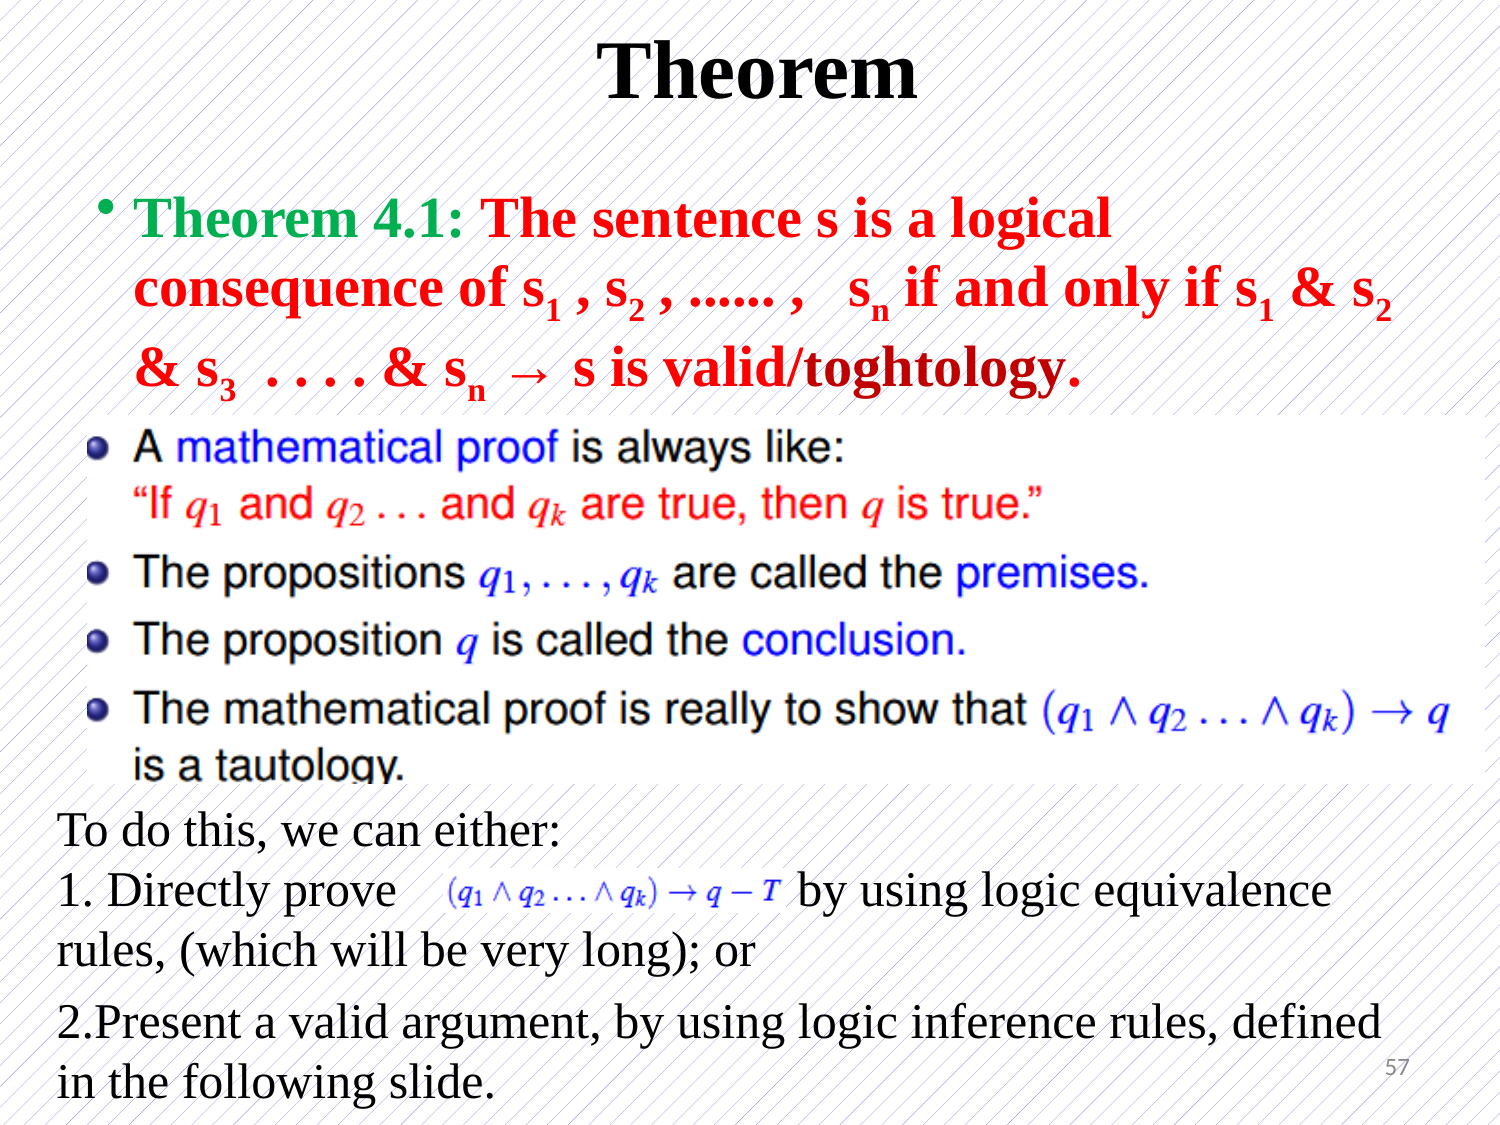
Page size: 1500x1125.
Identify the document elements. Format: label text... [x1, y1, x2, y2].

title Theorem [120, 0, 1396, 132]
picture [87, 415, 1485, 785]
list Theorem 4.1: The sentence s is a logical consequence of s1 , s2 , ...... , sn if and only if s1 & s2 & s3 . . . . & sn → s is valid/toghtology. [81, 171, 1434, 411]
text_box To do this, we can either: 1. Directly prove by using logic equivalence rules, (which will be very long); or 2.Present a valid argument, by using logic inference rules, defined in the following slide. [41, 788, 1500, 1117]
picture [443, 868, 787, 913]
